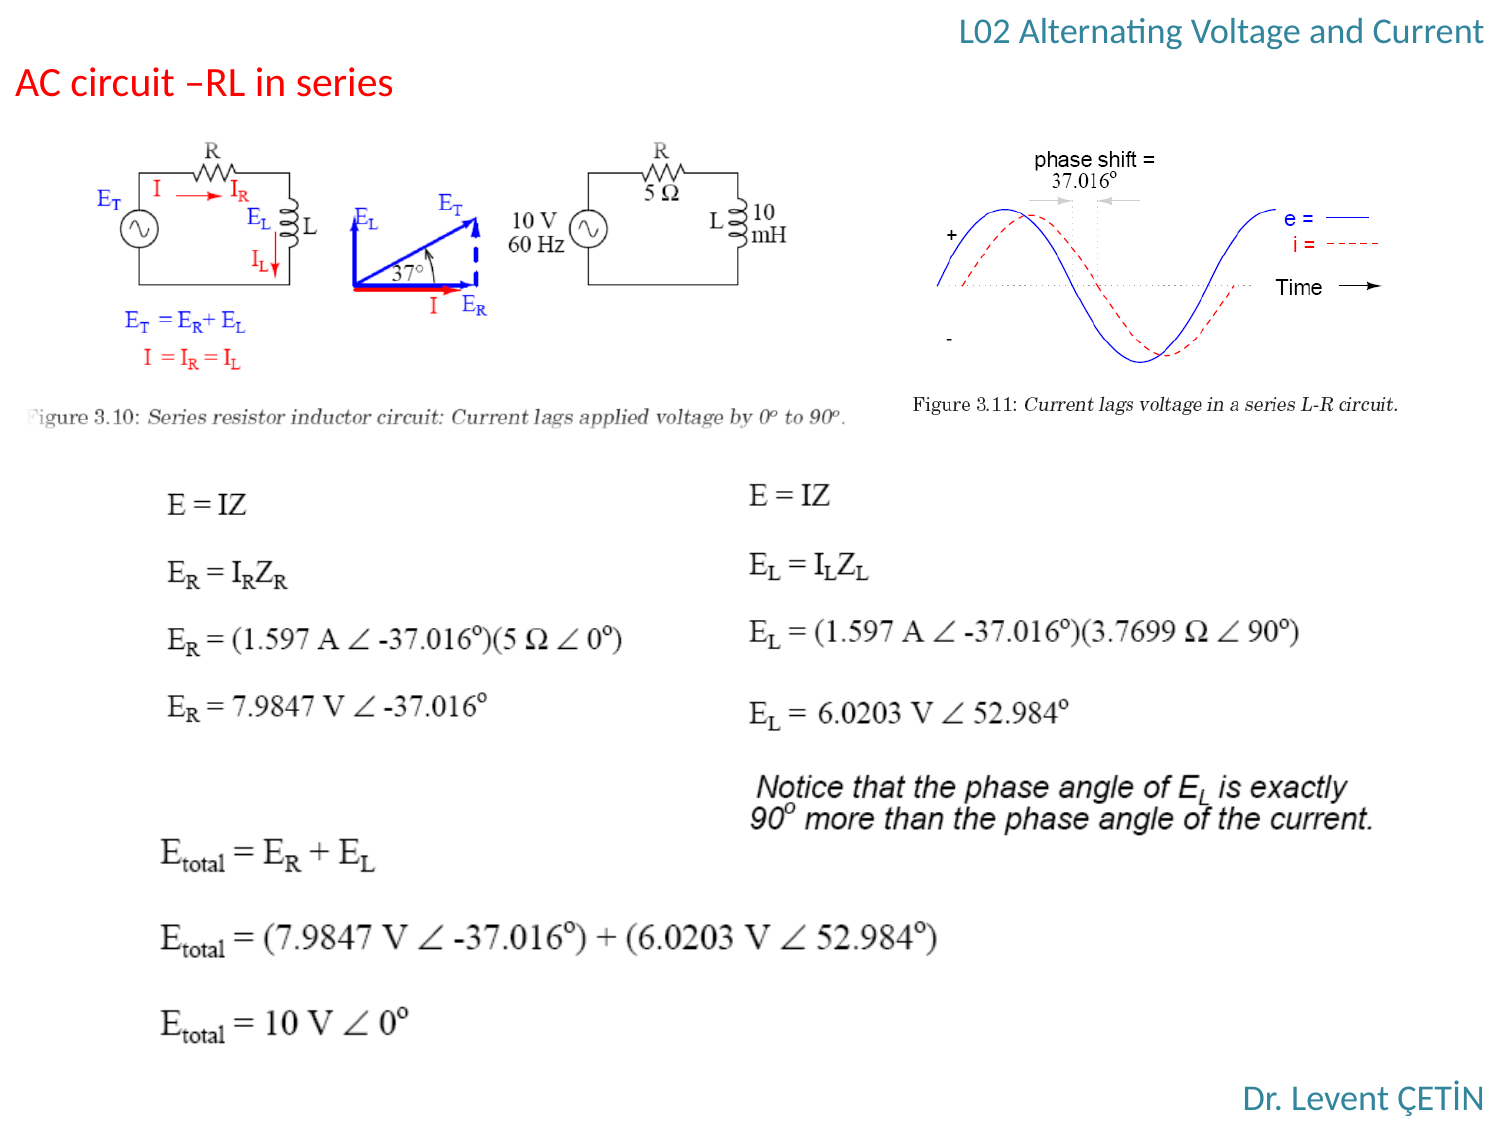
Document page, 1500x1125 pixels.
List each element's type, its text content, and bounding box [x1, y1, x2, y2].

text_box AC circuit –RL in series [0, 46, 1500, 106]
text_box L02 Alternating Voltage and Current [0, 0, 1500, 46]
picture [878, 128, 1419, 425]
picture [128, 480, 1397, 1056]
text_box Dr. Levent ÇETİN [0, 1066, 1500, 1125]
picture [135, 480, 645, 739]
picture [23, 128, 868, 444]
